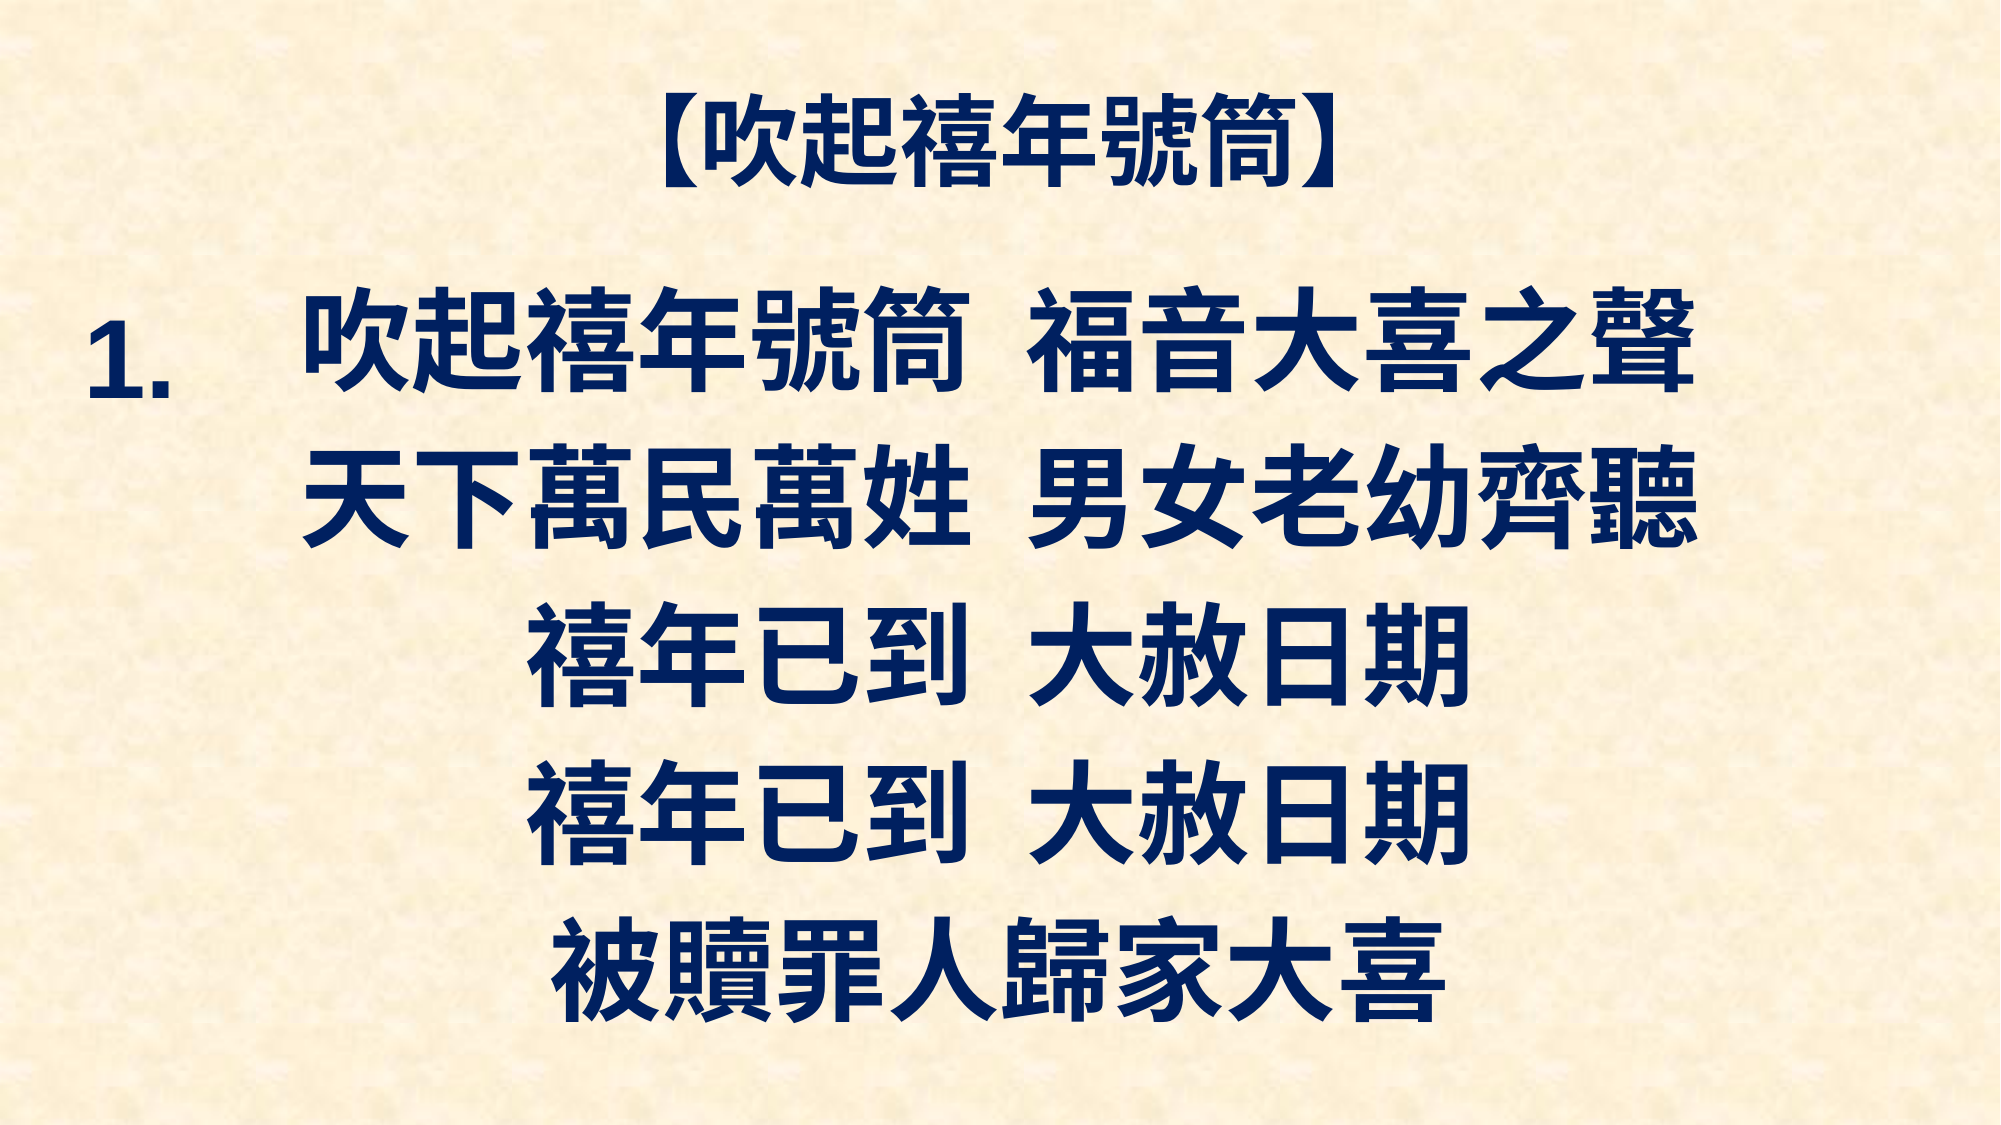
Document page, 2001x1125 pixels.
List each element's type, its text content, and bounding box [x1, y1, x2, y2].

picture [0, 0, 2001, 1125]
title 【吹起禧年號筒】 [99, 45, 1900, 233]
list 吹起禧年號筒 福音大喜之聲 天下萬民萬姓 男女老幼齊聽 禧年已到 大赦日期 禧年已到 大赦日期 被贖罪人歸家大喜 [99, 262, 1900, 1125]
text_box 1. [19, 278, 242, 429]
